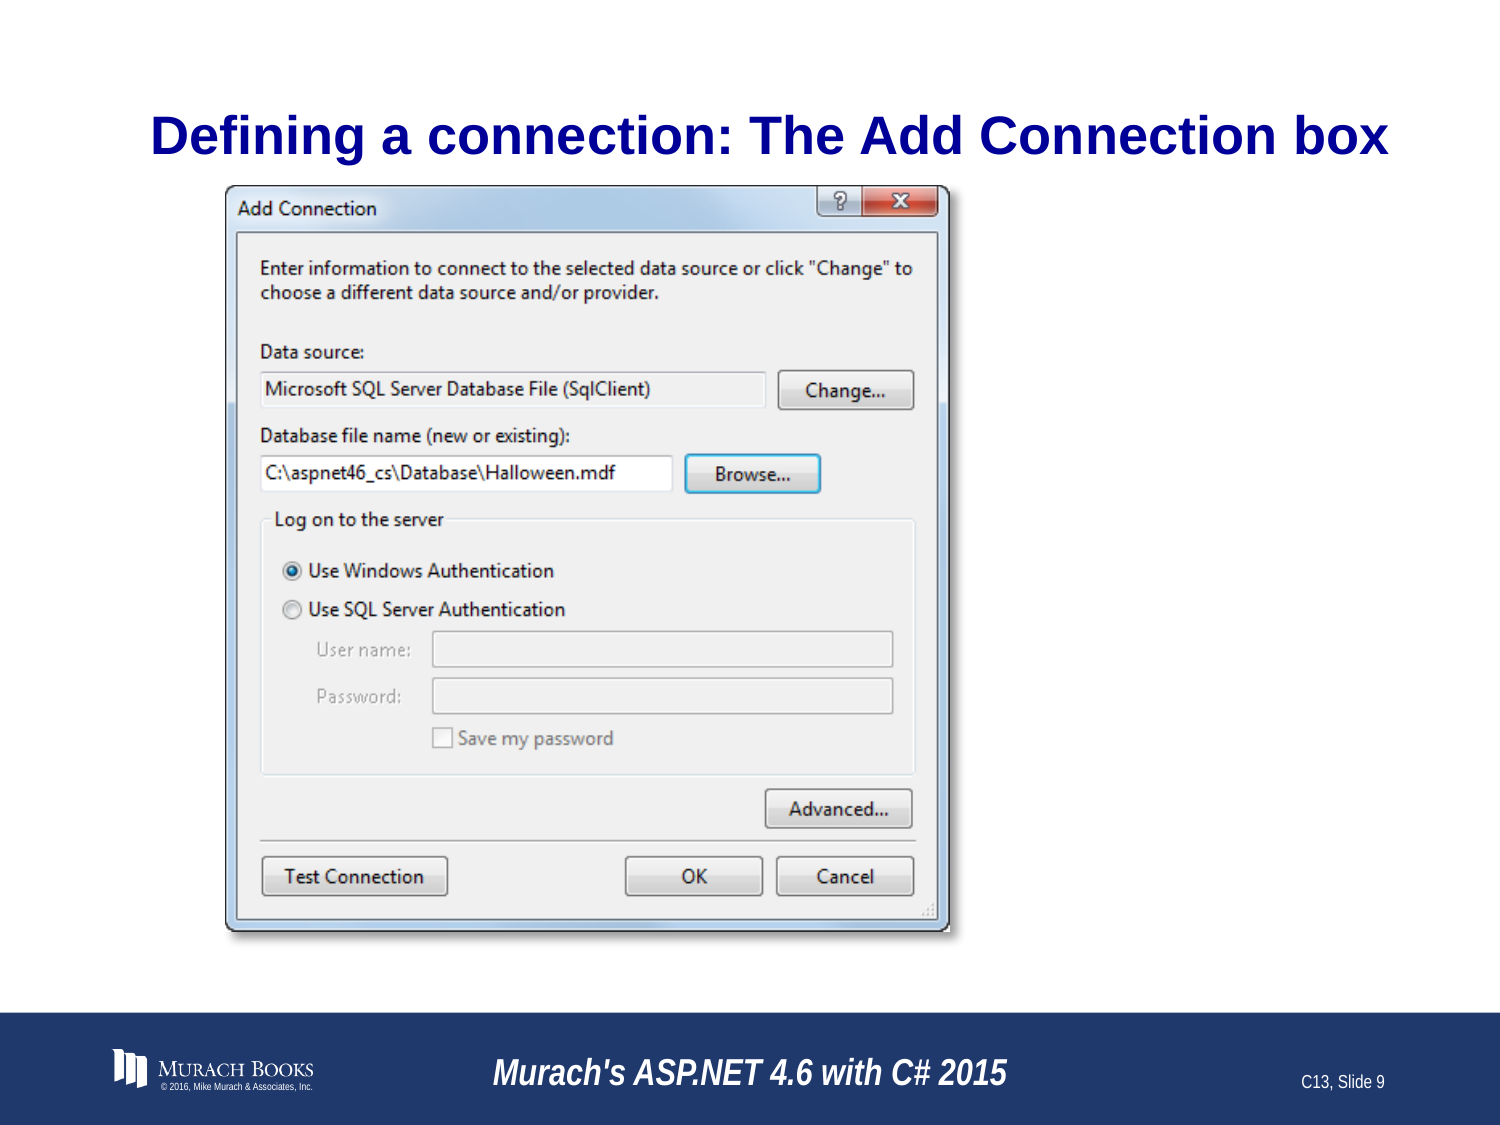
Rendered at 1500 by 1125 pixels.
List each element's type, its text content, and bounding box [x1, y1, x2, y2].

slide_number Murach's ASP.NET 4.6 with C# 2015 [463, 1025, 1050, 1100]
footer © 2016, Mike Murach & Associates, Inc. [12, 1025, 463, 1100]
title Defining a connection: The Add Connection box [150, 67, 1413, 199]
picture [225, 185, 951, 932]
slide_number C13, Slide 9 [1087, 1025, 1400, 1100]
